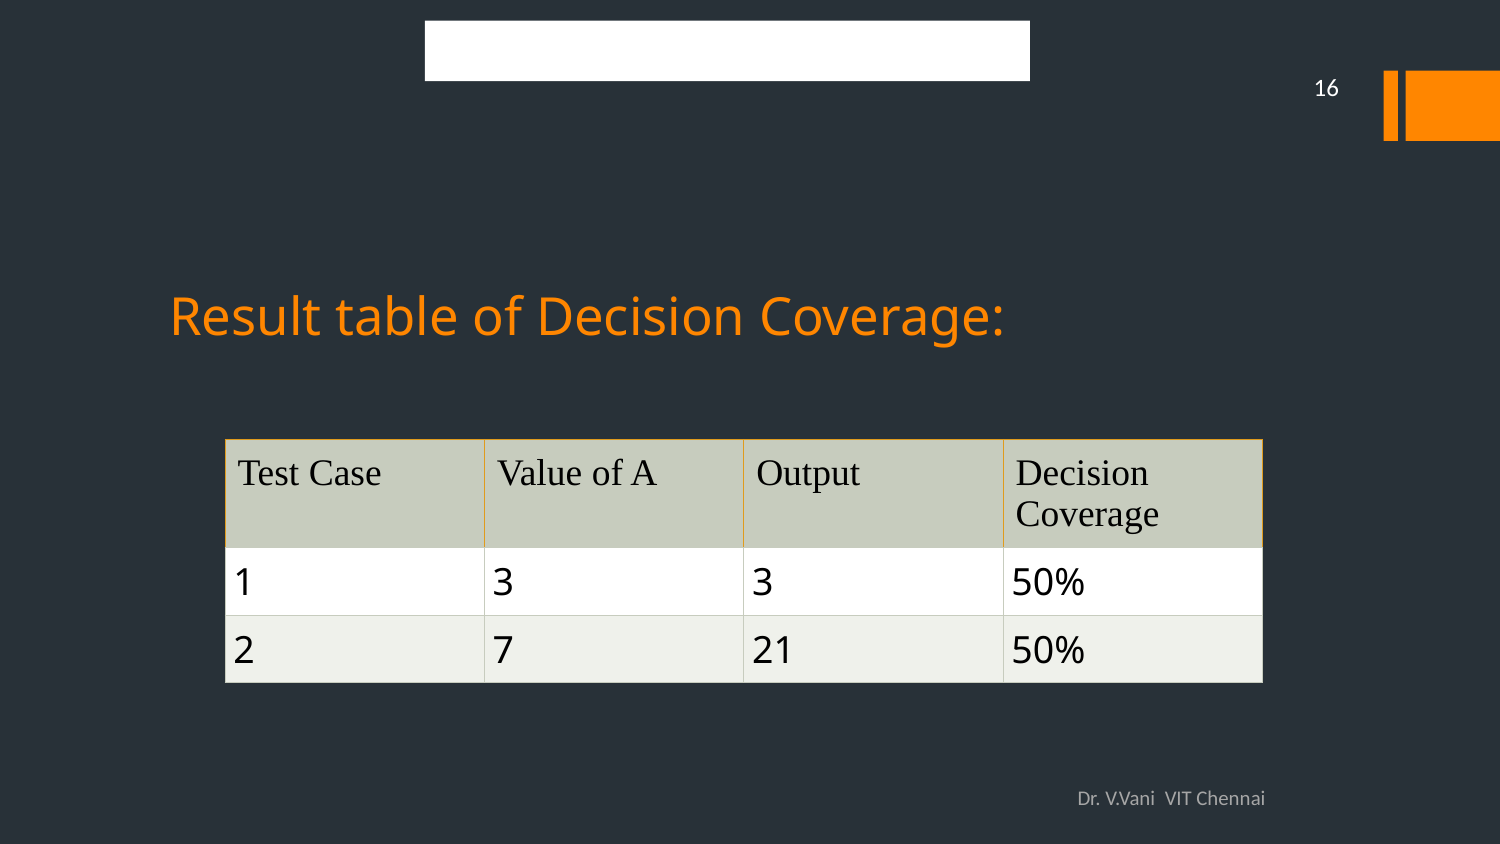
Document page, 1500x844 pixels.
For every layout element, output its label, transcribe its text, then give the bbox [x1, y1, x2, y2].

table_cell 50% [1004, 548, 1262, 615]
table_cell 50% [1004, 616, 1262, 682]
table_header Output [744, 440, 1003, 547]
text_box [424, 20, 1030, 82]
table_cell 3 [744, 548, 1003, 615]
slide_number 16 [1199, 67, 1355, 105]
table_header Decision Coverage [1004, 440, 1262, 547]
table_cell 7 [485, 616, 743, 682]
table_header Test Case [226, 440, 484, 547]
table_cell 21 [744, 616, 1003, 682]
table_cell 2 [226, 616, 484, 682]
table_cell 1 [226, 548, 484, 615]
table_header Value of A [485, 440, 743, 547]
footer Dr. V.Vani VIT Chennai [1062, 784, 1431, 822]
title Result table of Decision Coverage: [154, 274, 1355, 416]
table_cell 3 [485, 548, 743, 615]
